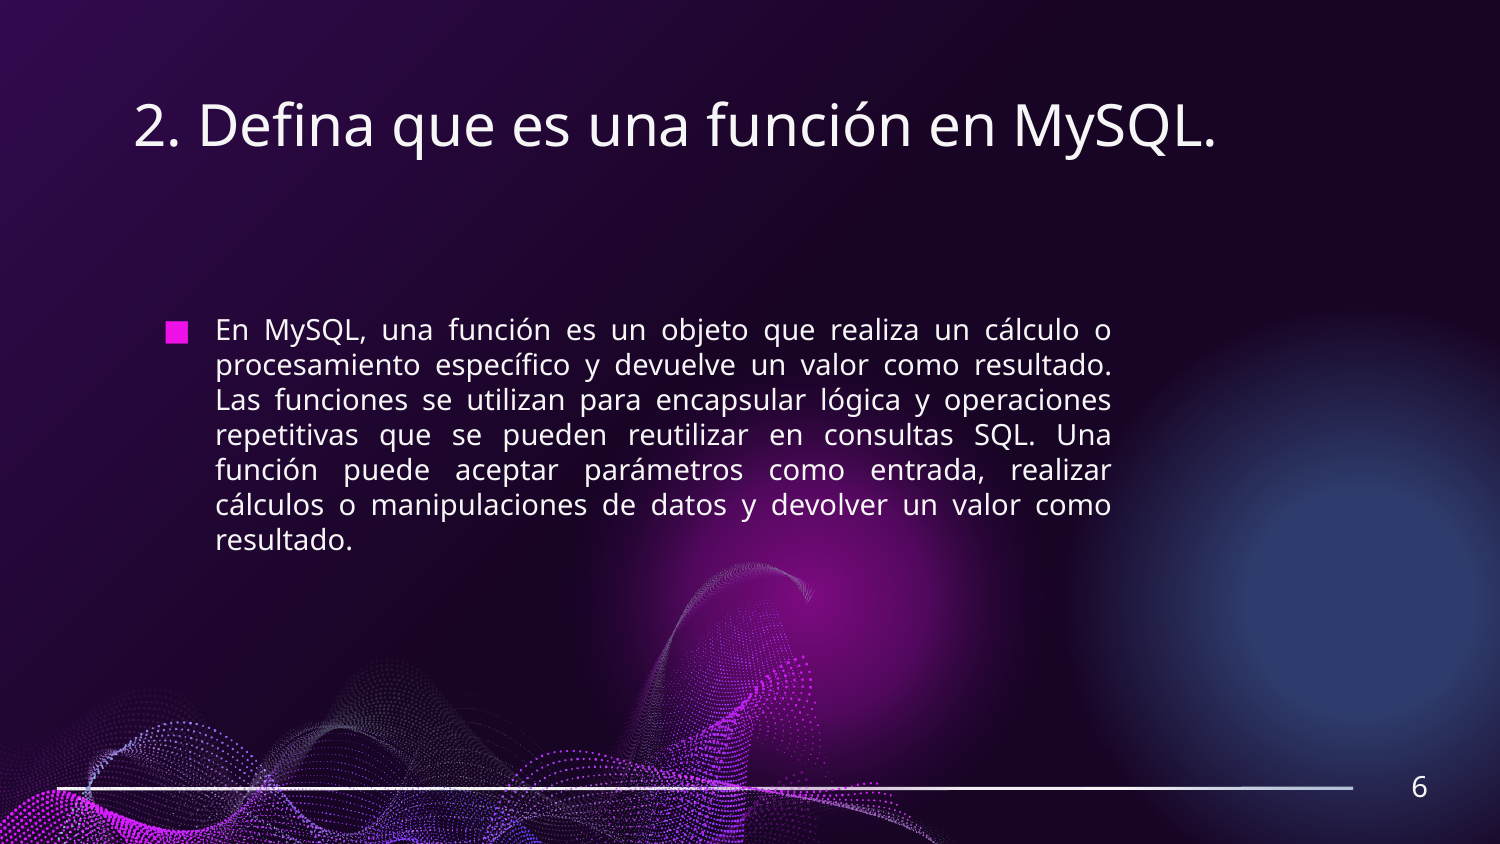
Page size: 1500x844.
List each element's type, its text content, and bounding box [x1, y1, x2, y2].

title 2. Defina que es una función en MySQL. [118, 72, 1354, 297]
list En MySQL, una función es un objeto que realiza un cálculo o procesamiento específico y devuelve un valor como resultado. Las funciones se utilizan para encapsular lógica y operaciones repetitivas que se pueden reutilizar en consultas SQL. Una función puede aceptar parámetros como entrada, realizar cálculos o manipulaciones de datos y devolver un valor como resultado. [125, 296, 1128, 649]
slide_number 6 [1353, 755, 1444, 821]
picture [0, 416, 1113, 844]
